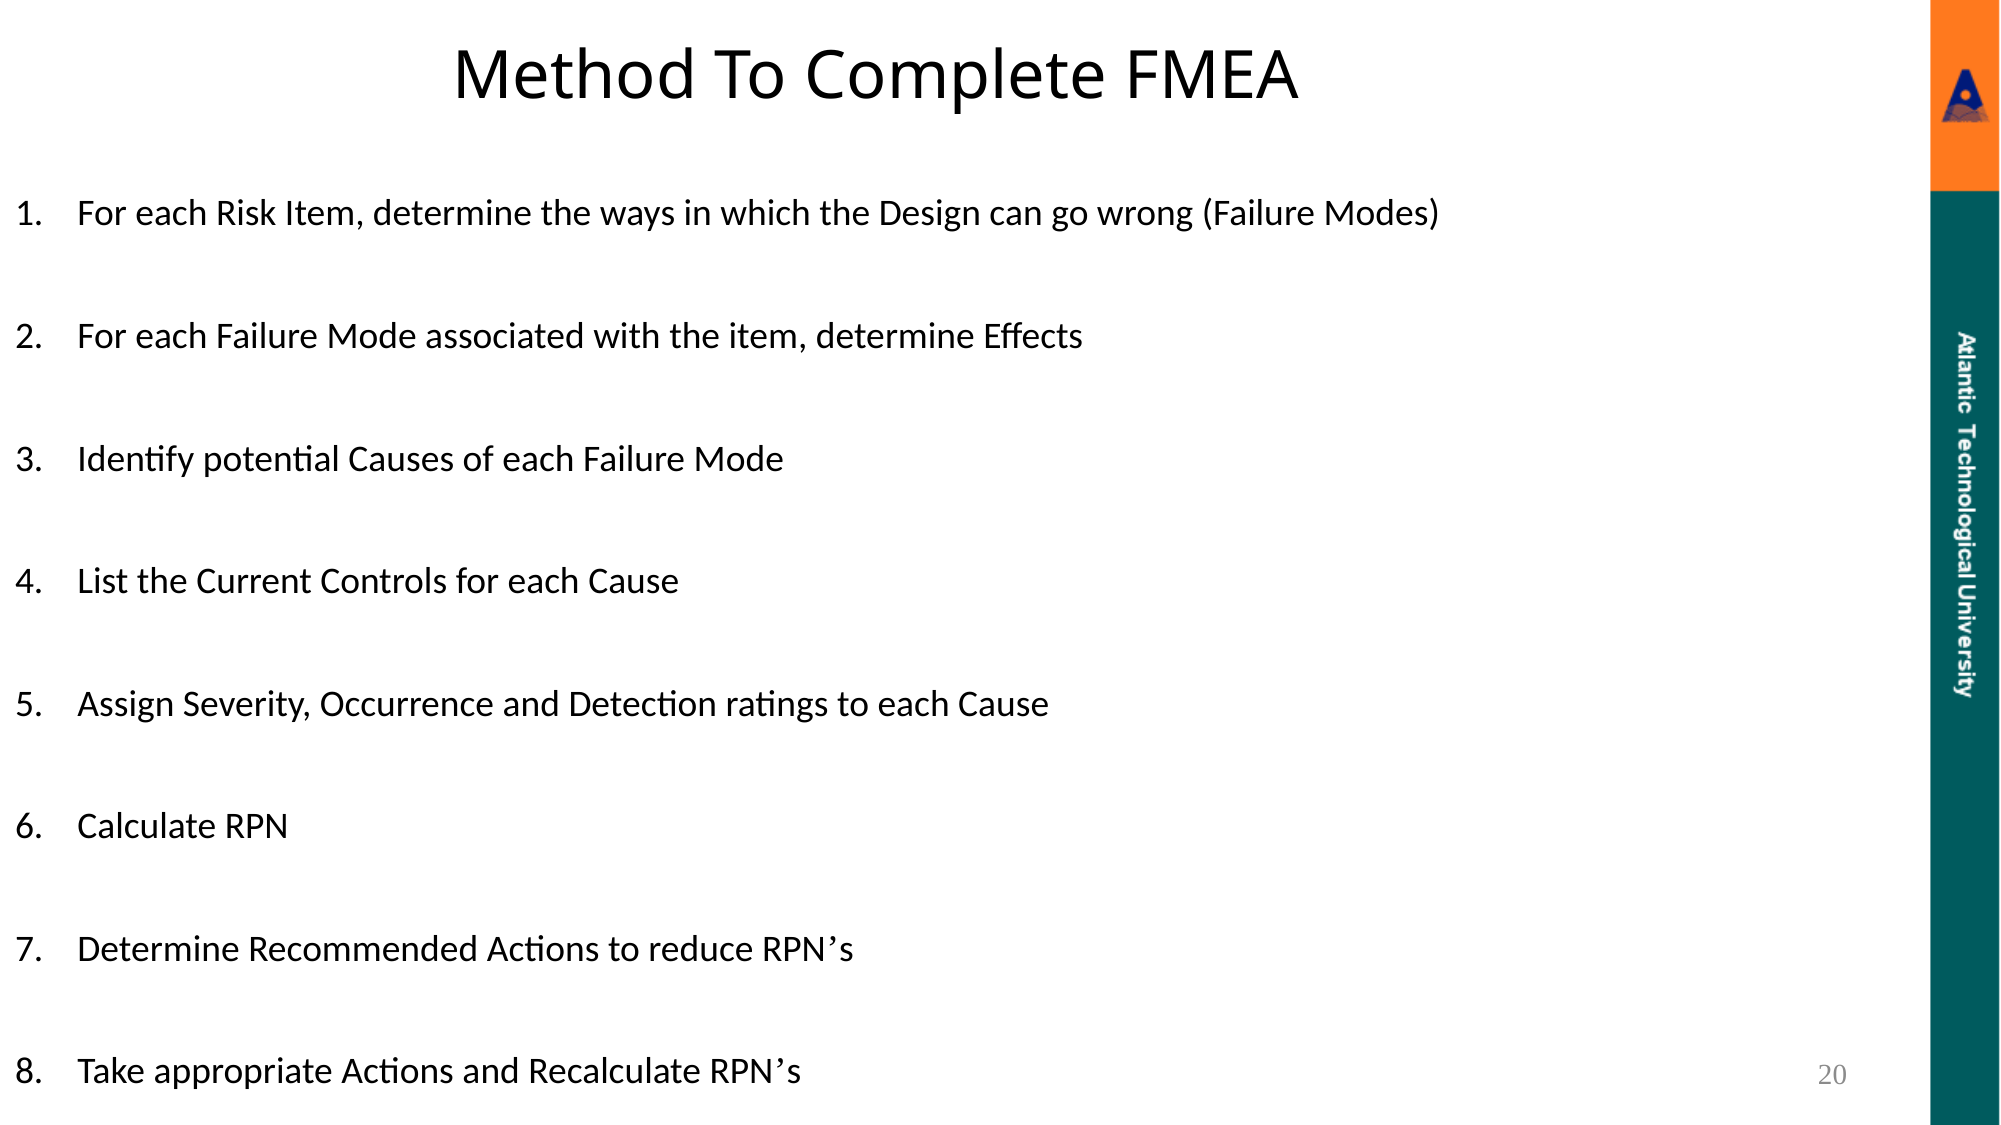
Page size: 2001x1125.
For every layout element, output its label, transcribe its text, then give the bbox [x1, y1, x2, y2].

title Method To Complete FMEA [437, 19, 1716, 134]
list For each Risk Item, determine the ways in which the Design can go wrong (Failure Modes) For each Failure Mode associated with the item, determine Effects Identify potential Causes of each Failure Mode List the Current Controls for each Cause Assign Severity, Occurrence and Detection ratings to each Cause Calculate RPN Determine Recommended Actions to reduce RPN’s Take appropriate Actions and Recalculate RPN’s [0, 185, 1550, 1025]
picture [0, 0, 2001, 1125]
slide_number 20 [1412, 1042, 1863, 1103]
